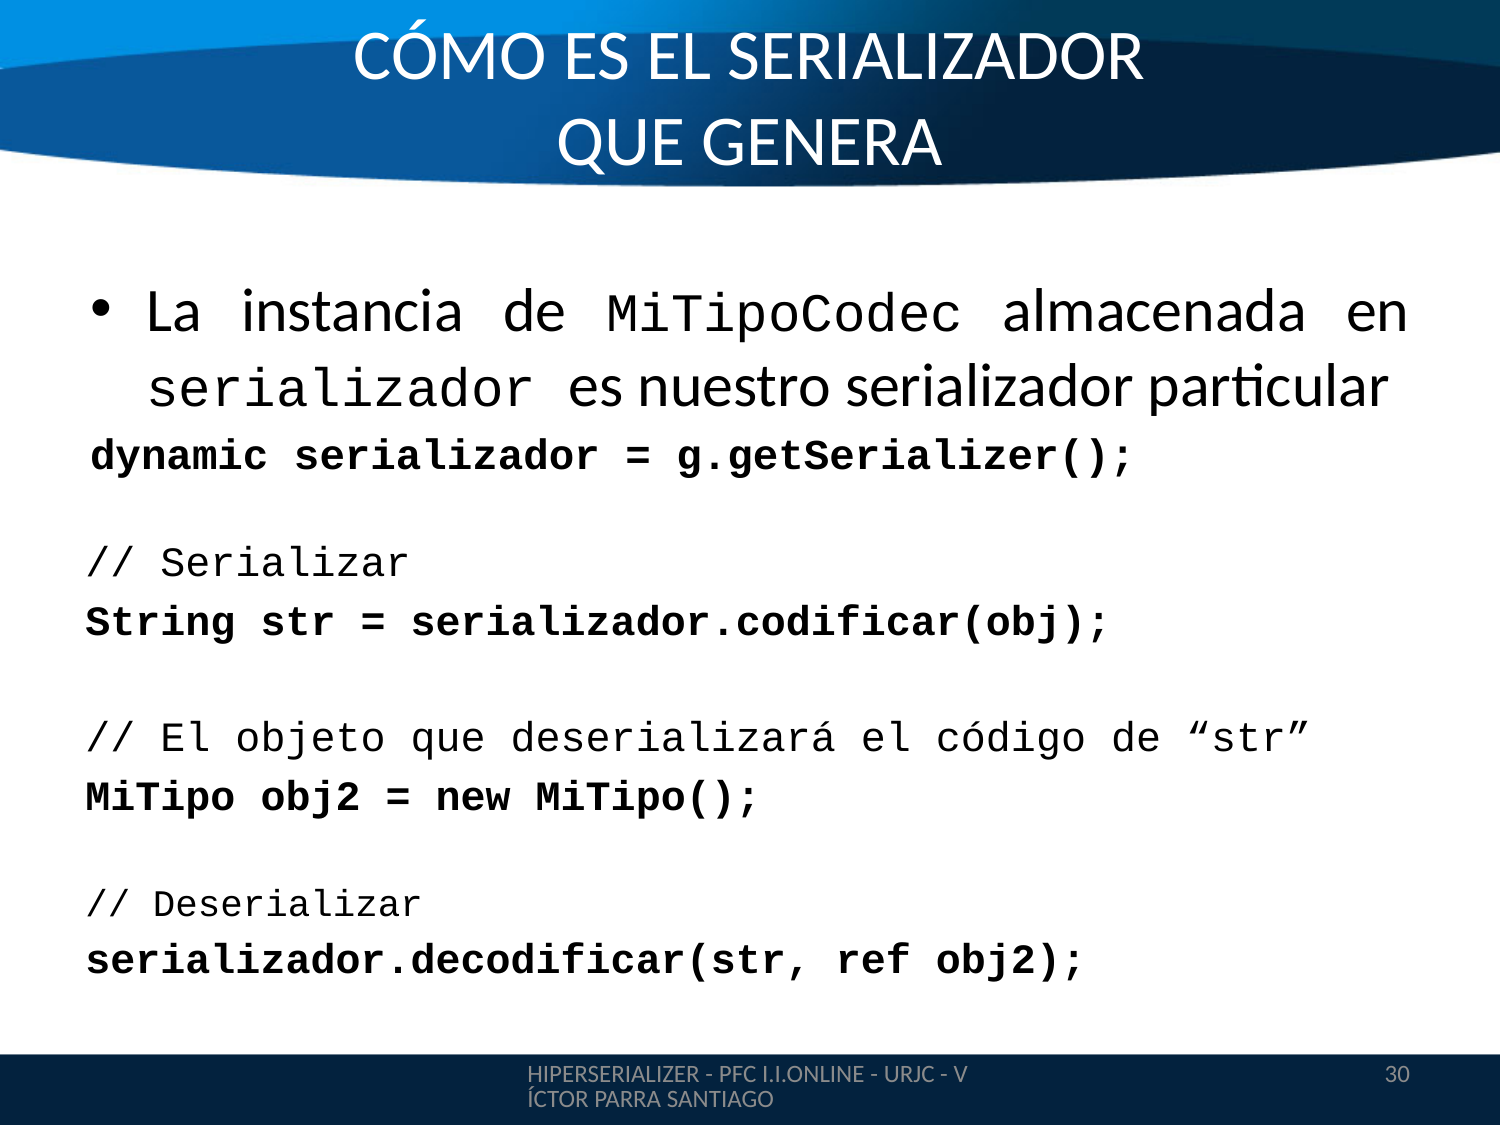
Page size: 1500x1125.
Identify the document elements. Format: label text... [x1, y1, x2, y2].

slide_number 30 [1074, 1042, 1425, 1103]
footer HIPERSERIALIZER - PFC I.I.ONLINE - URJC - VÍCTOR PARRA SANTIAGO [512, 1042, 988, 1103]
text_box CÓMO ES EL SERIALIZADOR QUE GENERA [74, 0, 1425, 188]
picture [0, 0, 1500, 1125]
list // Serializar String str = serializador.codificar(obj); // El objeto que deserializará el código de “str” MiTipo obj2 = new MiTipo(); // Deserializar serializador.decodificar(str, ref obj2); [70, 527, 1421, 1039]
text_box La instancia de MiTipoCodec almacenada en serializador es nuestro serializador particular dynamic serializador = g.getSerializer(); [74, 262, 1425, 504]
